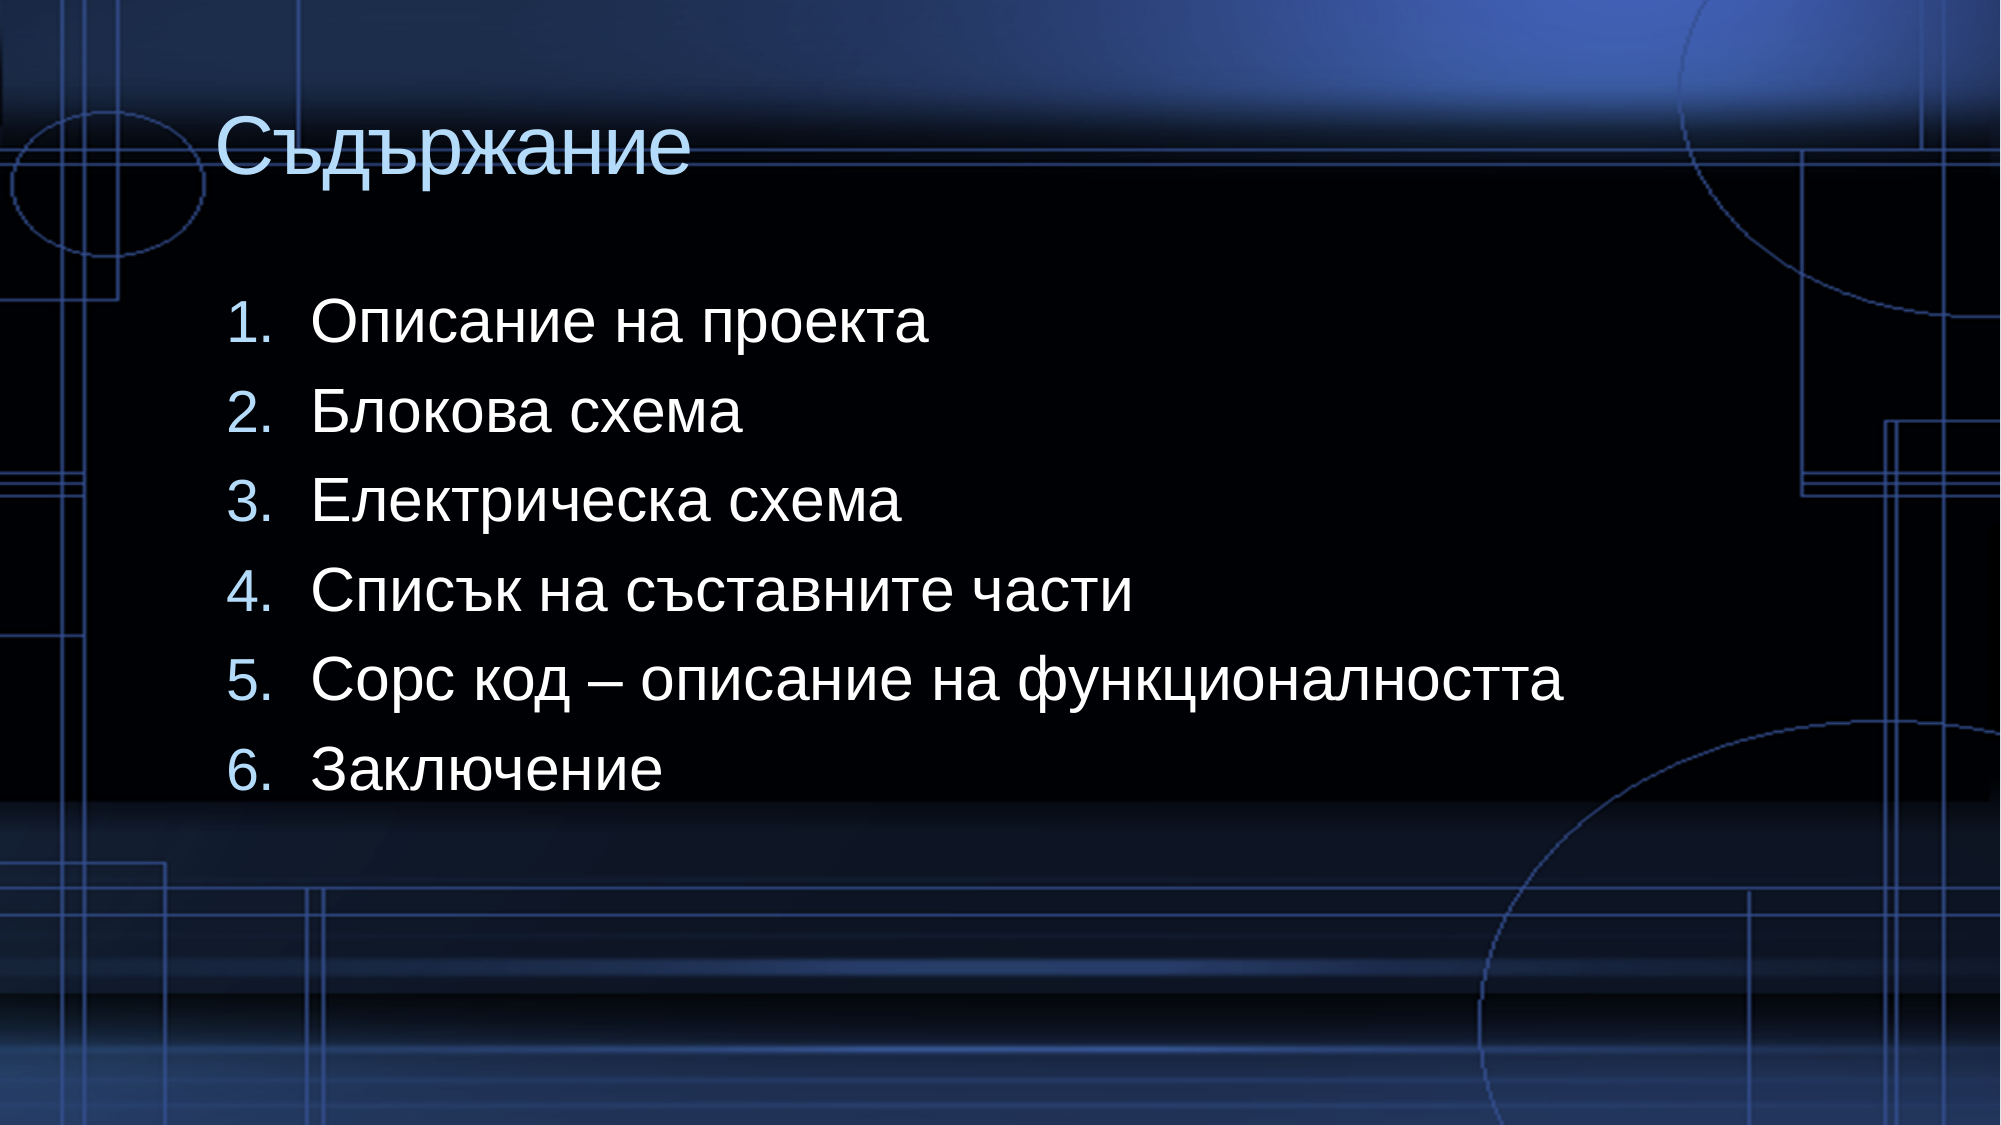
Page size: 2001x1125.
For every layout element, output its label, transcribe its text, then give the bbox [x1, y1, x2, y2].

title Съдържание [200, 83, 1900, 234]
picture [0, 0, 2001, 1125]
list Описание на проекта Блокова схема Електрическа схема Списък на съставните части Сорс код – описание на функционалността Заключение [200, 272, 1900, 1023]
